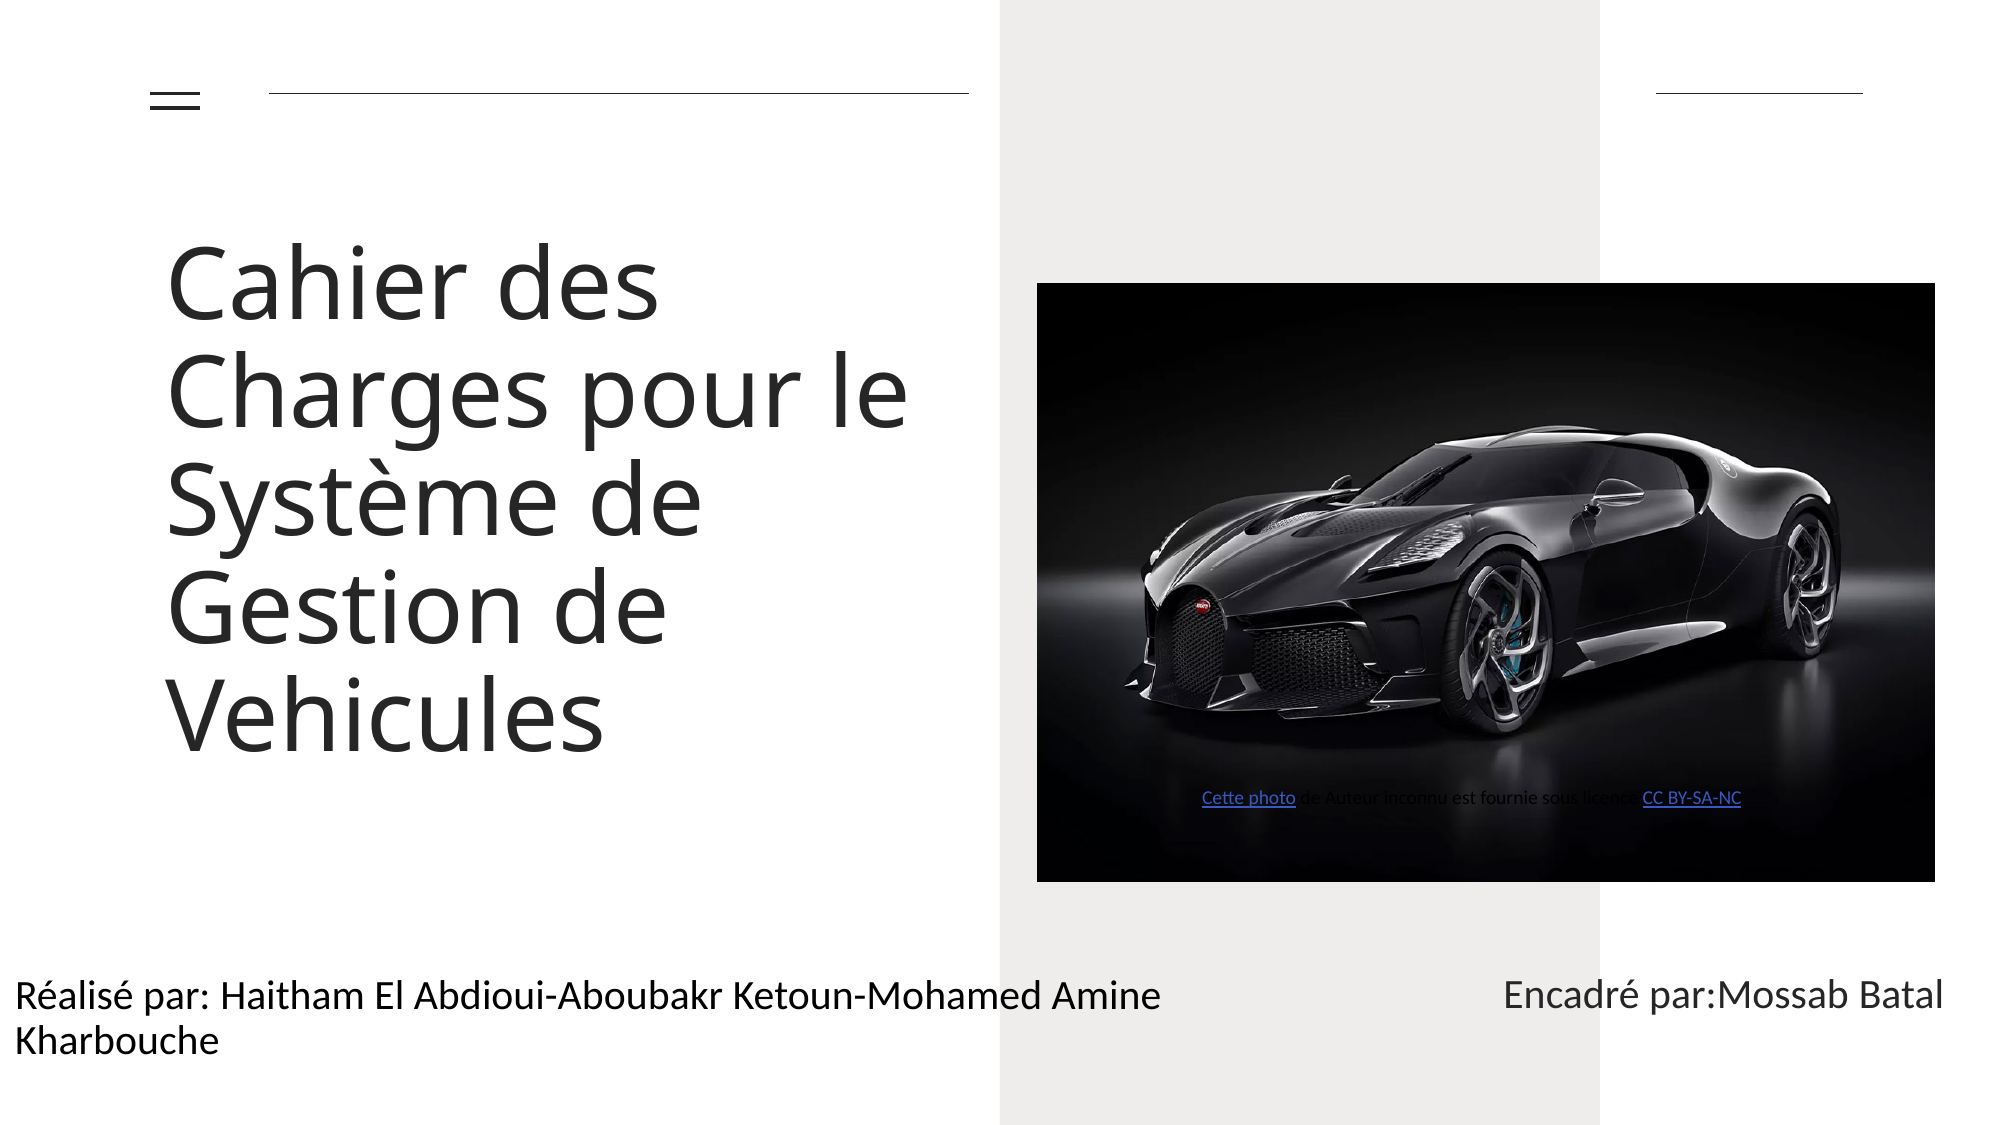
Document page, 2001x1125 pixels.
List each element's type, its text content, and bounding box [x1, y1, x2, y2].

picture [1037, 283, 1935, 882]
list Réalisé par: Haitham El Abdioui-Aboubakr Ketoun-Mohamed Amine Kharbouche [0, 965, 1390, 1044]
list Encadré par:Mossab Batal [1488, 965, 1960, 1027]
title Cahier des Charges pour le Système de Gestion de Vehicules [150, 394, 1000, 612]
